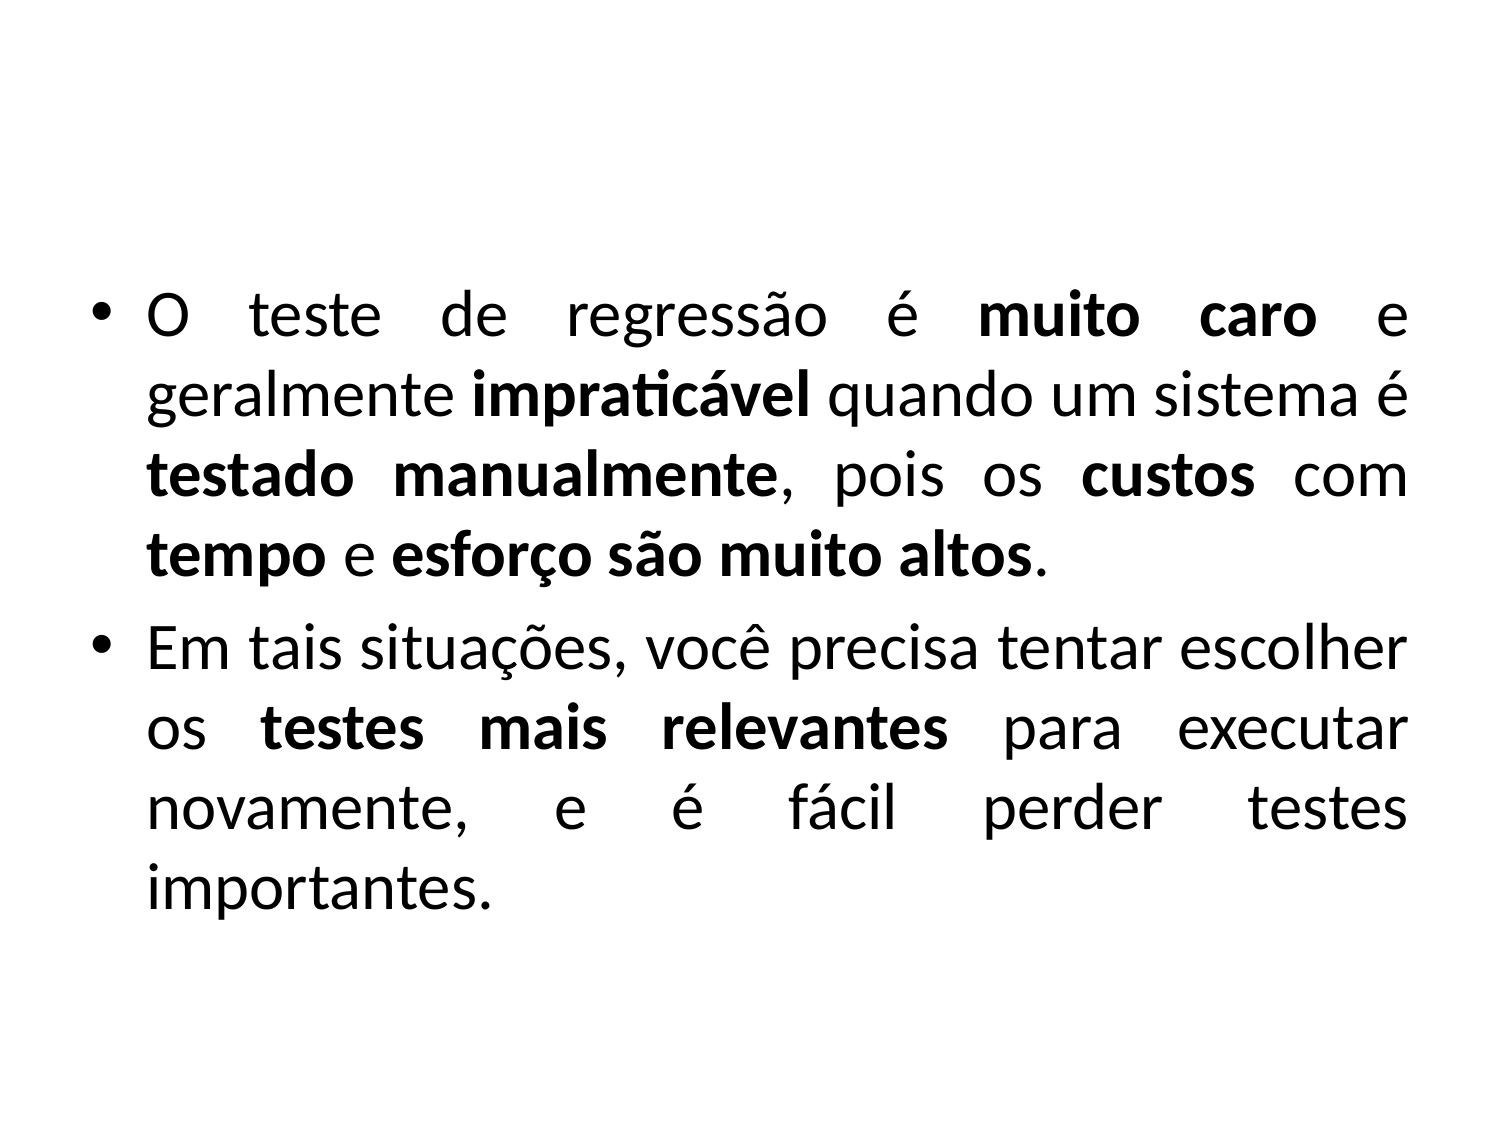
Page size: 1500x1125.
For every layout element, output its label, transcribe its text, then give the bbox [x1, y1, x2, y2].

list O teste de regressão é muito caro e geralmente impraticável quando um sistema é testado manualmente, pois os custos com tempo e esforço são muito altos. Em tais situações, você precisa tentar escolher os testes mais relevantes para executar novamente, e é fácil perder testes importantes. [75, 262, 1425, 1005]
